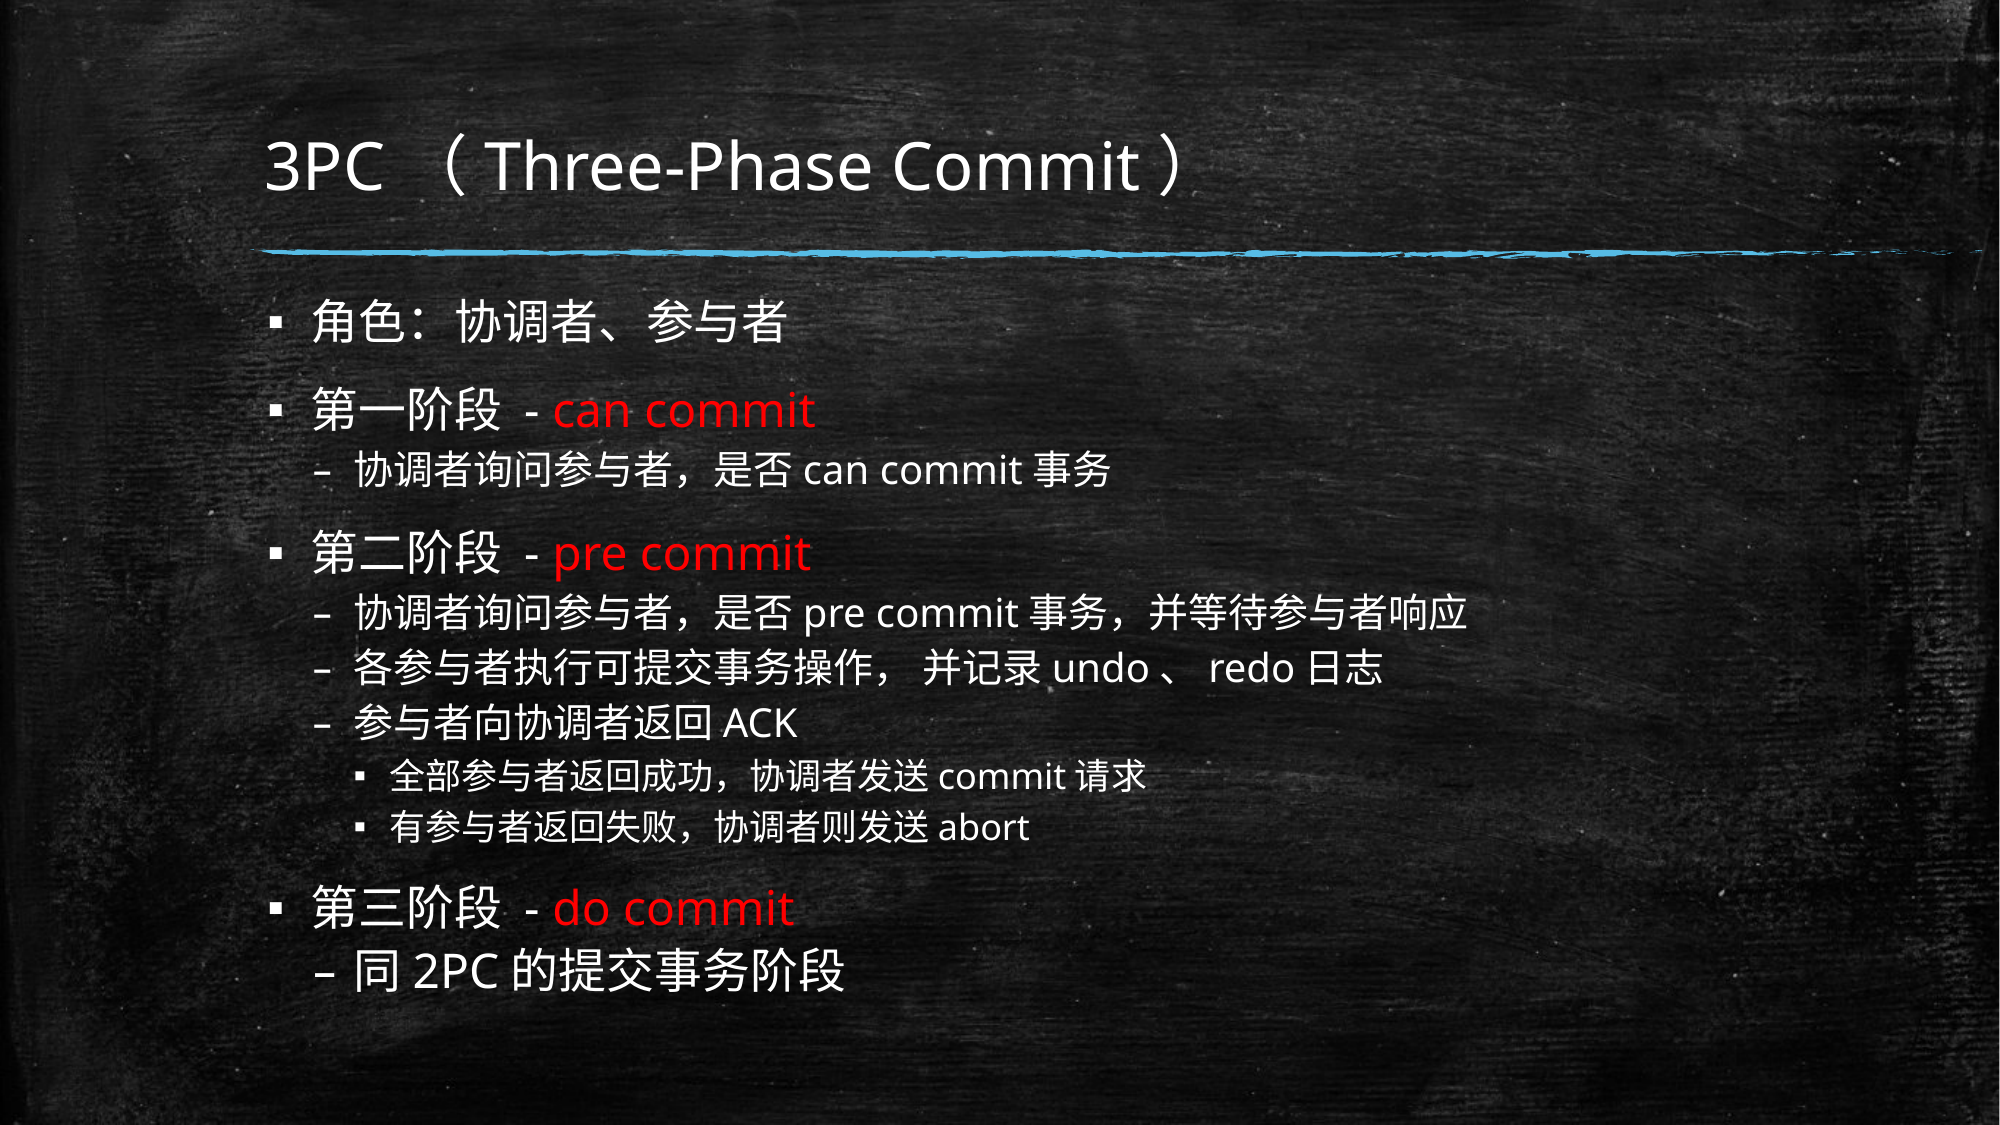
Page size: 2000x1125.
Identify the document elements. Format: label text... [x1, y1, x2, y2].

title 3PC（Three-Phase Commit） [249, 45, 1750, 213]
list 角色：协调者、参与者 第一阶段 - can commit 协调者询问参与者，是否can commit事务 第二阶段 - pre commit 协调者询问参与者，是否pre commit事务，并等待参与者响应 各参与者执行可提交事务操作， 并记录undo、redo日志 参与者向协调者返回ACK 全部参与者返回成功，协调者发送commit请求 有参与者返回失败，协调者则发送abort 第三阶段 - do commit 同2PC的提交事务阶段 [252, 290, 1753, 1013]
